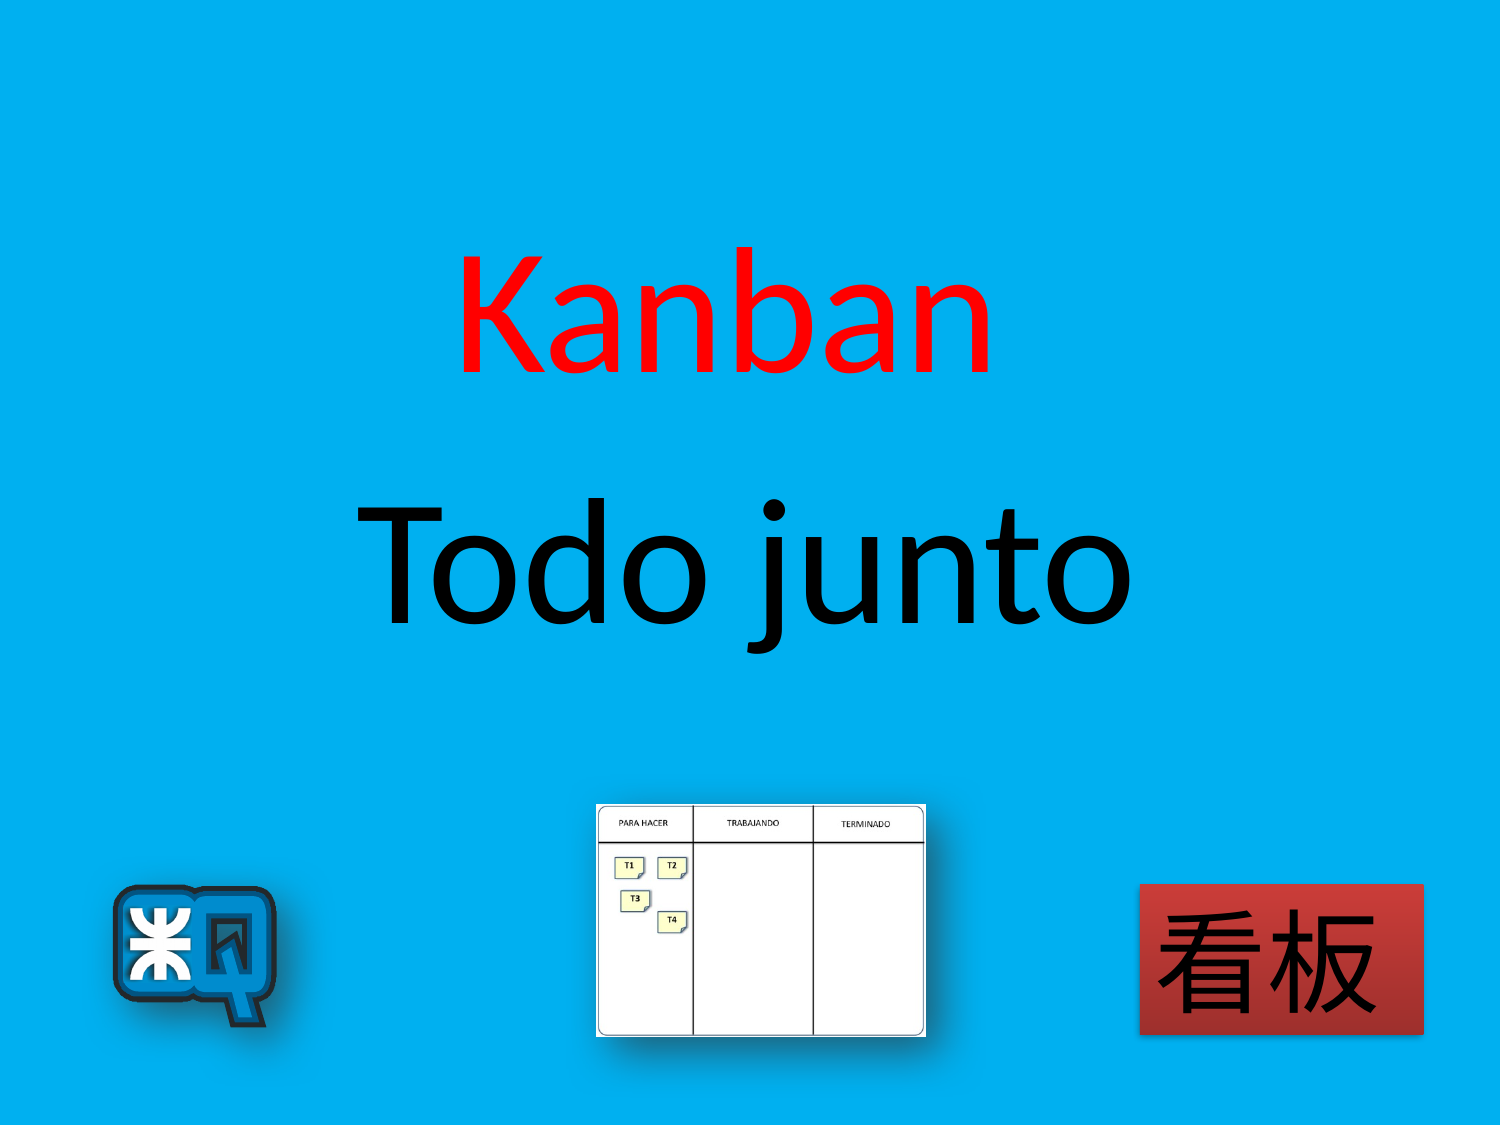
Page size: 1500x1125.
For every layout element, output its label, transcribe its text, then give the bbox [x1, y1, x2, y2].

picture [114, 885, 278, 1029]
text_box 看板 [1139, 884, 1424, 1035]
list Kanban Todo junto [53, 184, 1441, 669]
picture [597, 805, 927, 1037]
